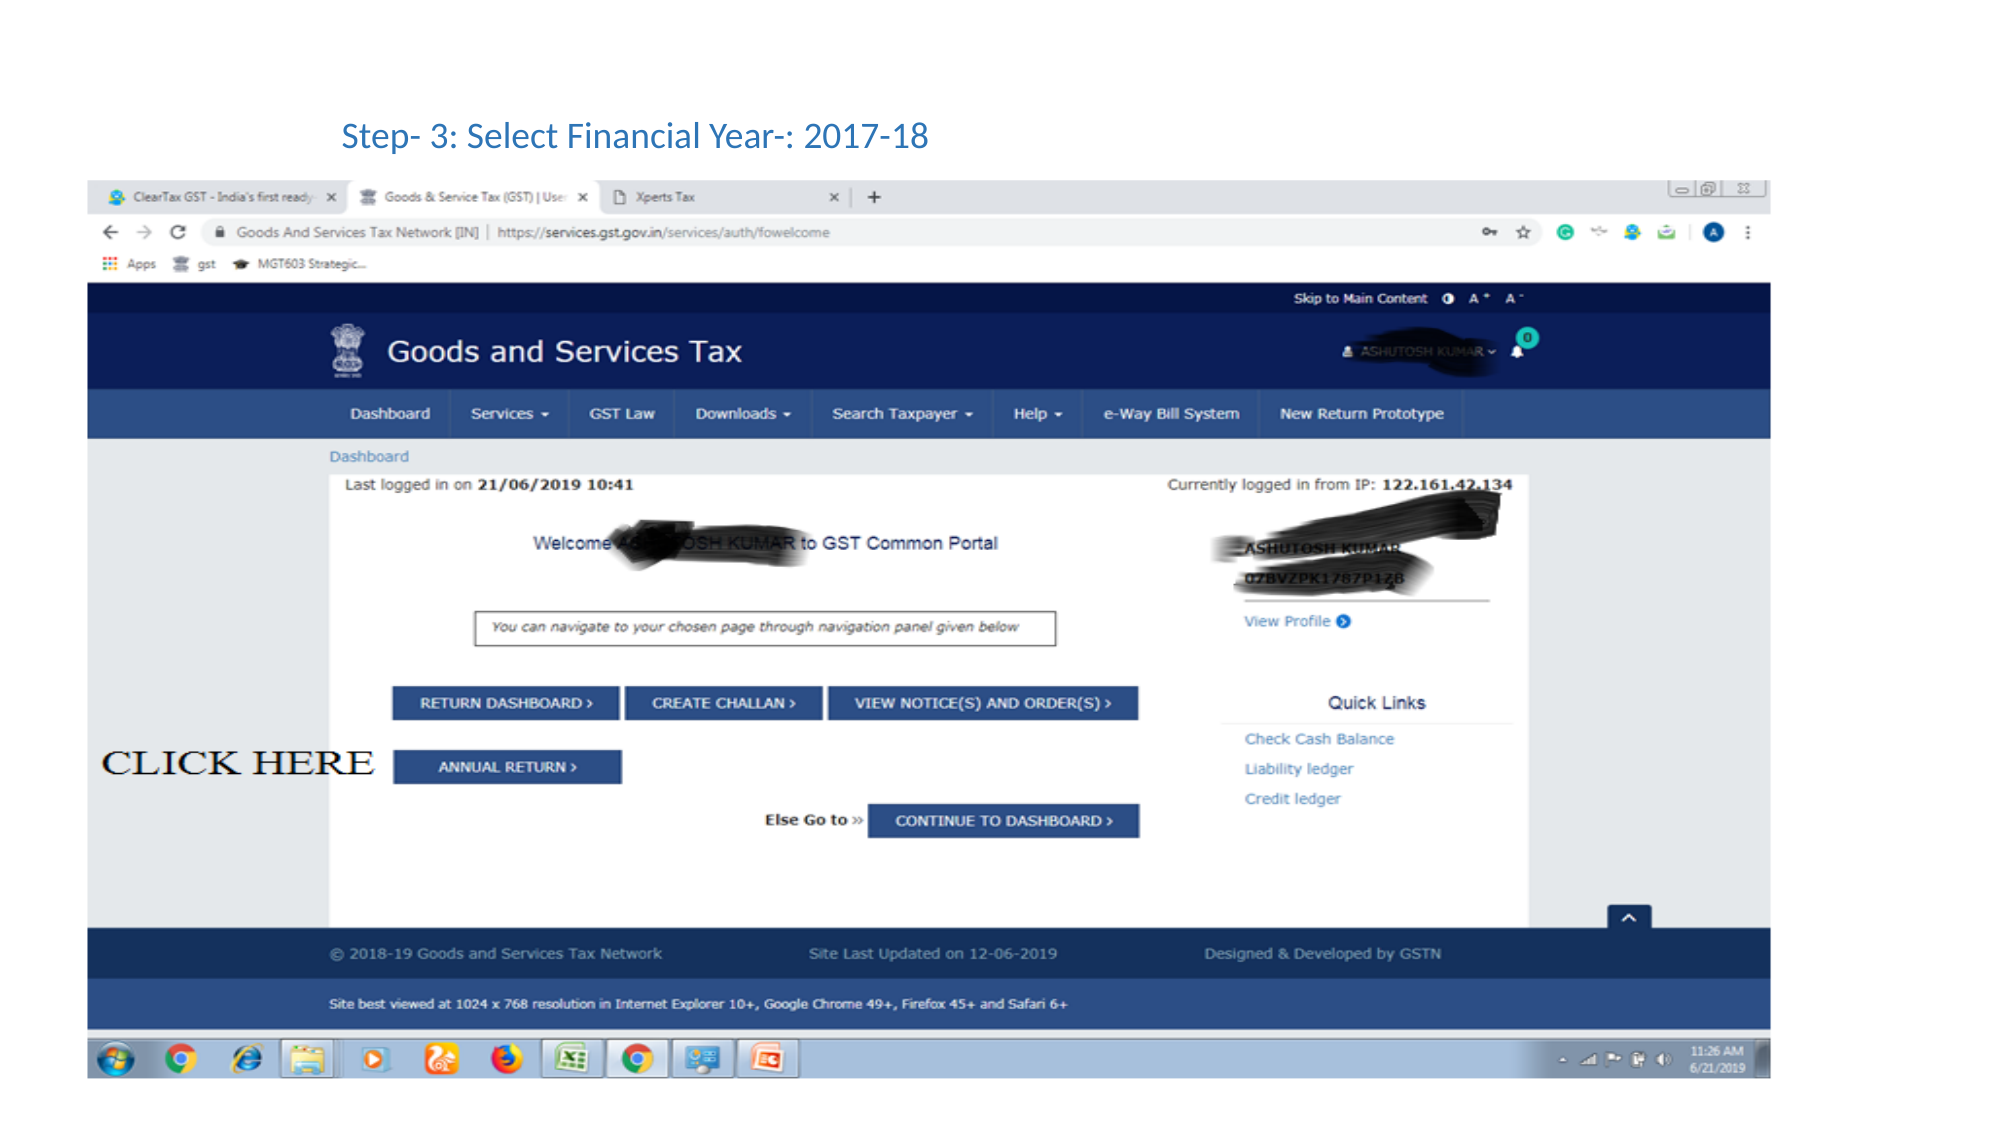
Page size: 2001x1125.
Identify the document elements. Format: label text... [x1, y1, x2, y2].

text_box Step- 3: Select Financial Year-: 2017-18 [326, 103, 945, 164]
picture [86, 179, 1773, 1080]
